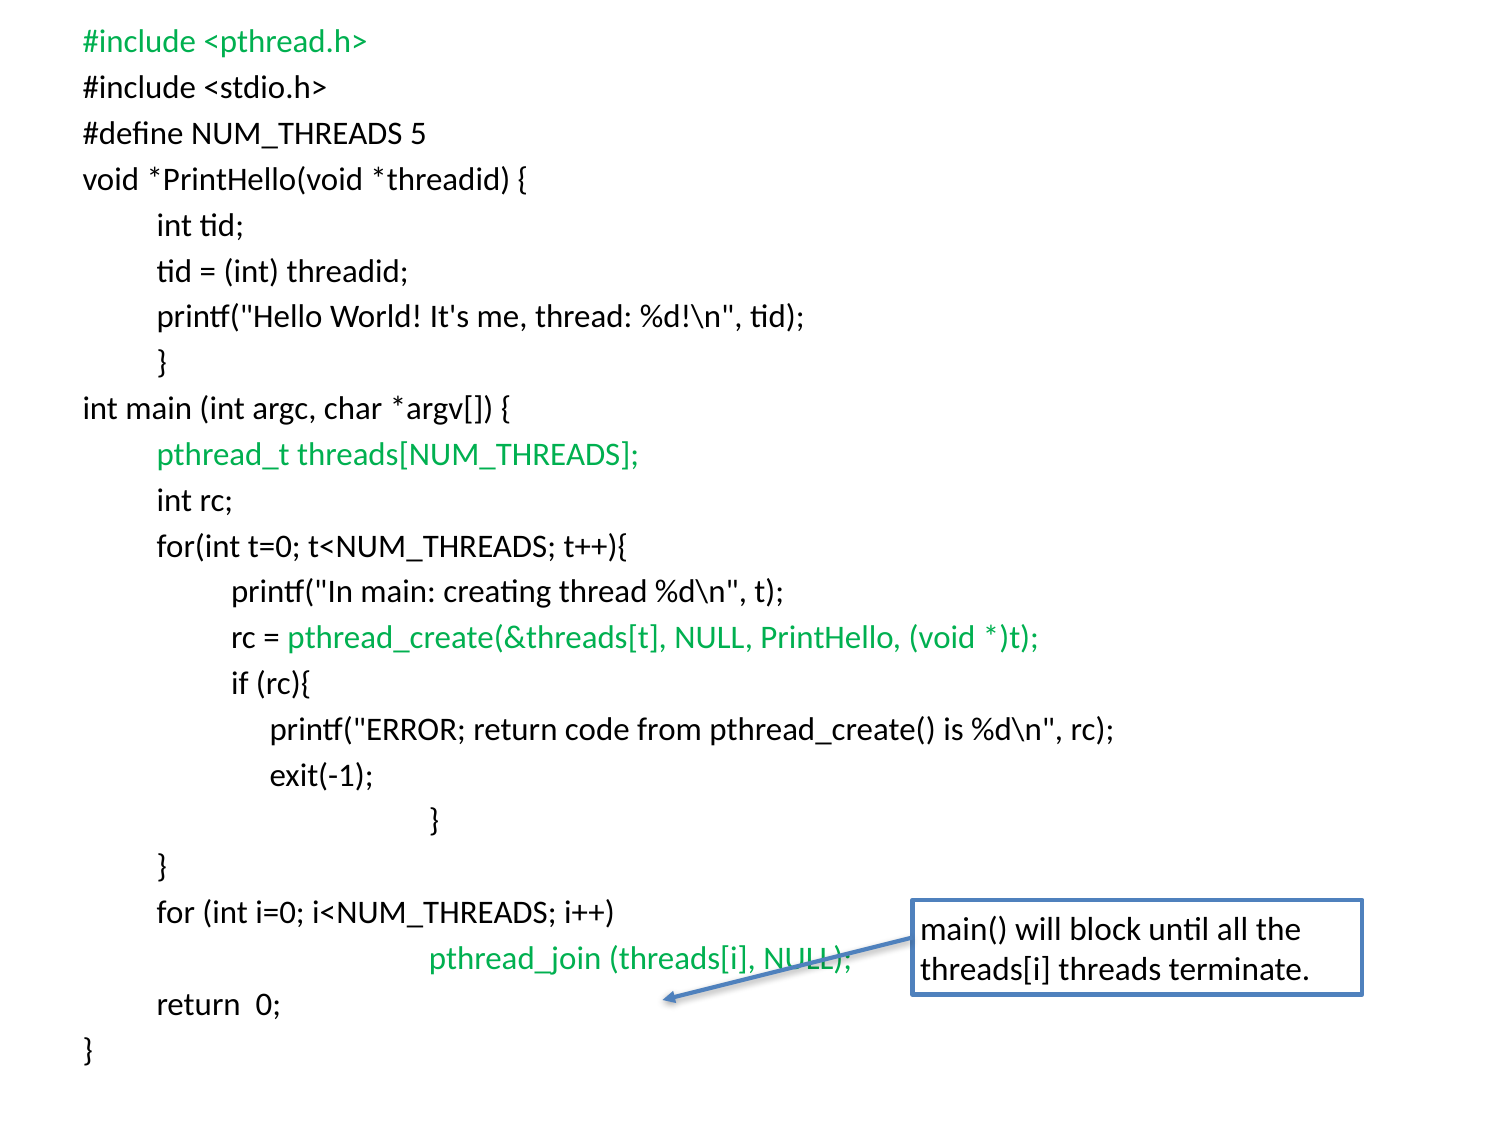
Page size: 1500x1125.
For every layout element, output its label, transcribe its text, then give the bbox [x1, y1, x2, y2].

text_box [662, 937, 913, 1003]
text_box main() will block until all the threads[i] threads terminate. [912, 899, 1363, 995]
list #include <pthread.h> #include <stdio.h> #define NUM_THREADS 5 void *PrintHello(void *threadid) { int tid; tid = (int) threadid; printf("Hello World! It's me, thread: %d!\n", tid); } int main (int argc, char *argv[]) { pthread_t threads[NUM_THREADS]; int rc; for(int t=0; t<NUM_THREADS; t++){ printf("In main: creating thread %d\n", t); rc = pthread_create(&threads[t], NULL, PrintHello, (void *)t); if (rc){ printf("ERROR; return code from pthread_create() is %d\n", rc); exit(-1); } } for (int i=0; i<NUM_THREADS; i++) pthread_join (threads[i], NULL); return 0; } [74, 11, 1426, 1114]
